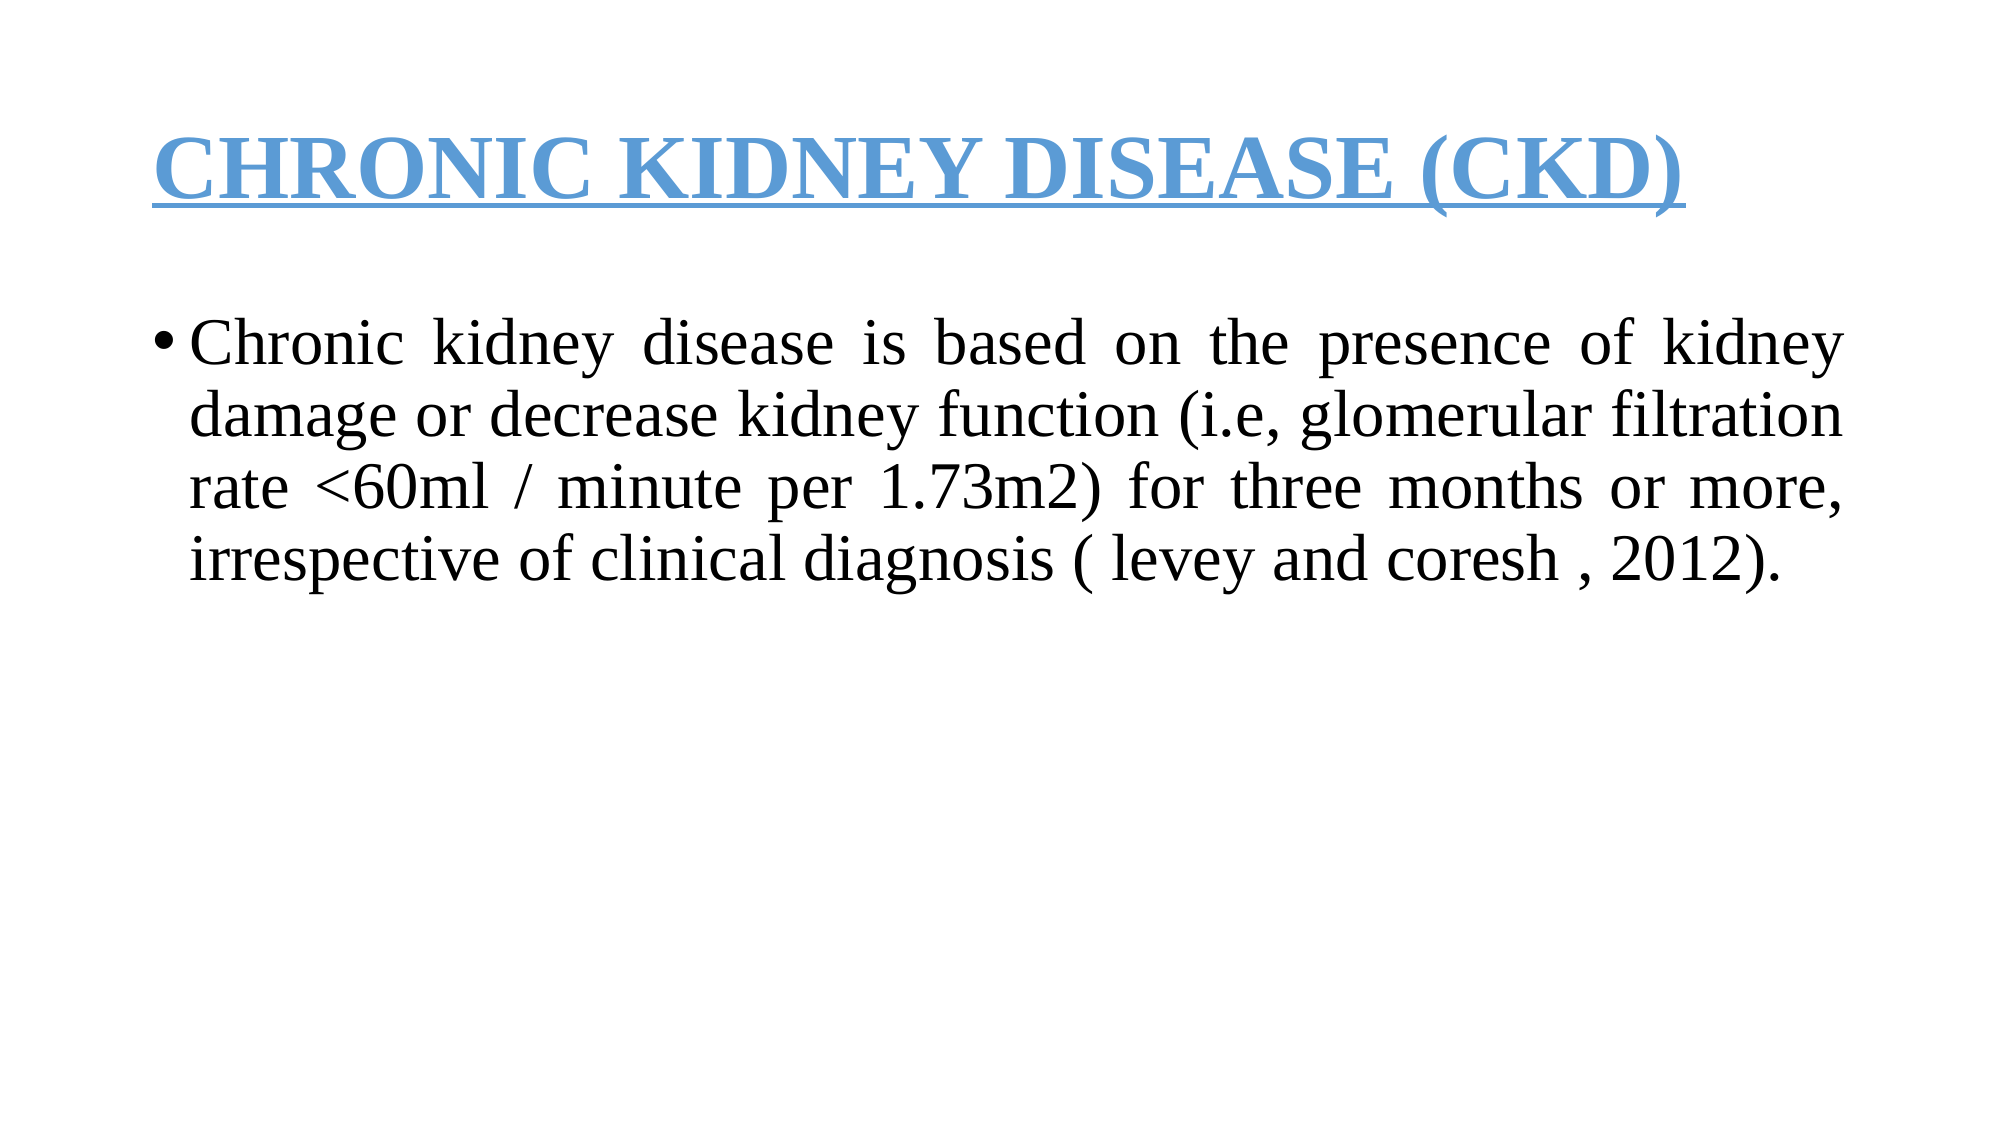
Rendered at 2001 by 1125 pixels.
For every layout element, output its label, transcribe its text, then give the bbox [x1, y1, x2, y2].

title CHRONIC KIDNEY DISEASE (CKD) [137, 59, 1863, 278]
list Chronic kidney disease is based on the presence of kidney damage or decrease kidney function (i.e, glomerular filtration rate <60ml / minute per 1.73m2) for three months or more, irrespective of clinical diagnosis ( levey and coresh , 2012). [137, 299, 1863, 1014]
